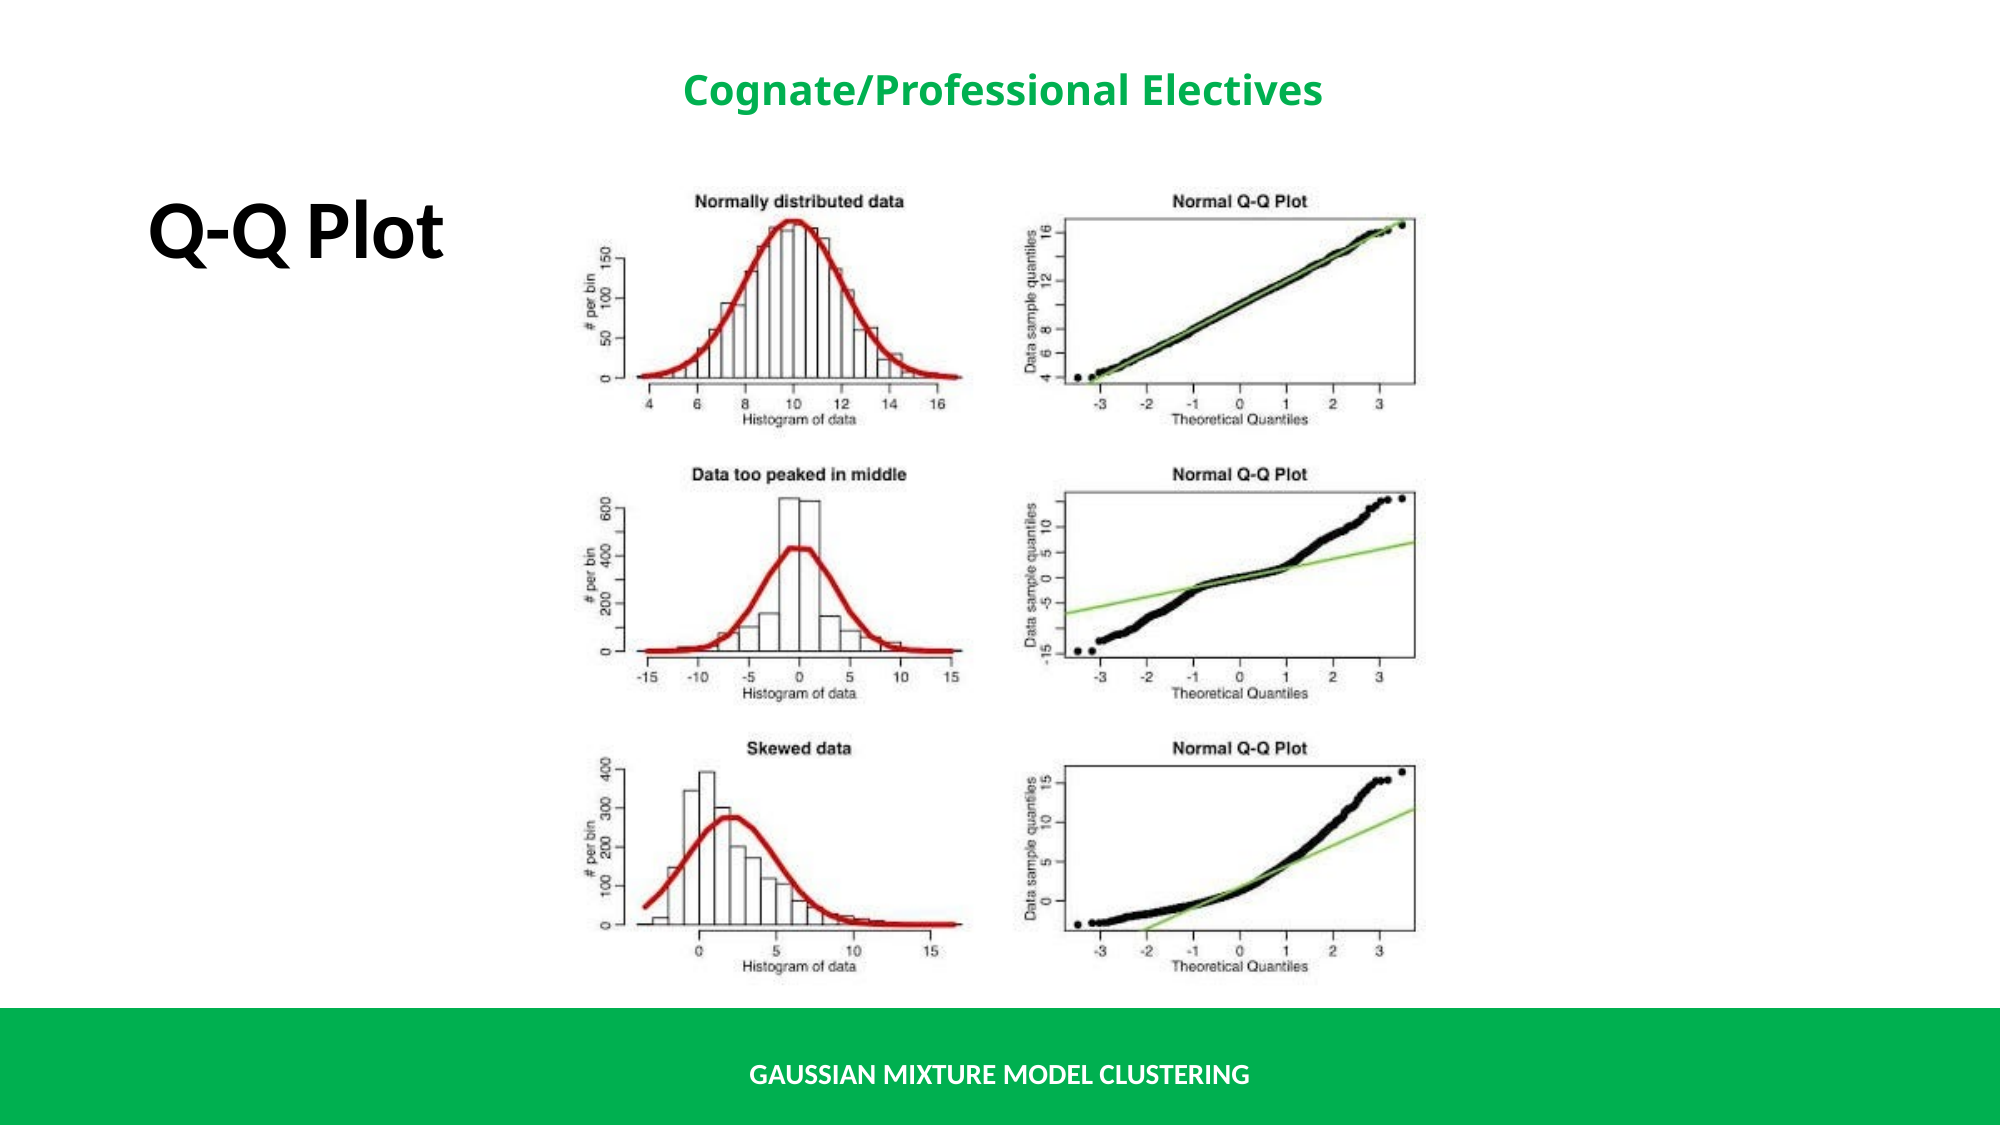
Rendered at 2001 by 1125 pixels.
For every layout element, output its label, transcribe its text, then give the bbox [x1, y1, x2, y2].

text_box Q-Q Plot [133, 167, 507, 283]
picture [573, 186, 1427, 987]
